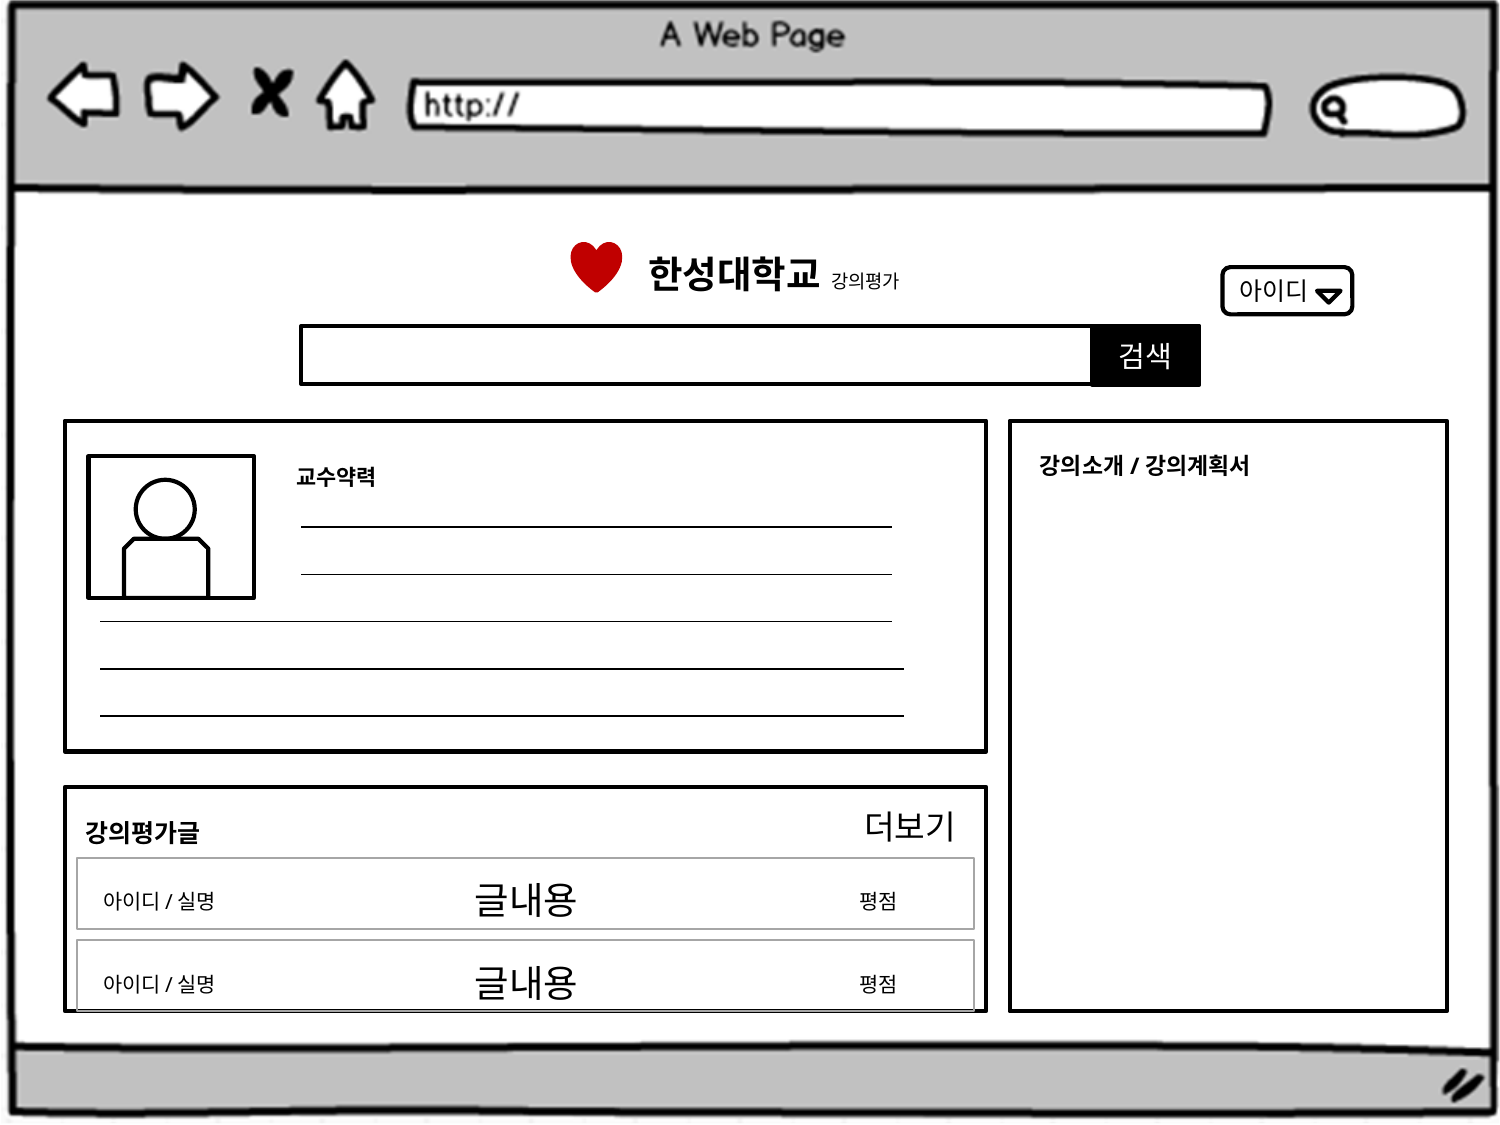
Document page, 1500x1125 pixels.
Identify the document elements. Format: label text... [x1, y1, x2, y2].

text_box [63, 419, 988, 754]
text_box [86, 454, 256, 600]
text_box [1315, 288, 1343, 305]
text_box [1008, 419, 1449, 1013]
text_box 강의소개/강의계획서 [1024, 444, 1267, 487]
text_box [299, 324, 1090, 386]
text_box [76, 857, 975, 931]
text_box [570, 242, 623, 293]
text_box 아이디 [1220, 265, 1355, 317]
text_box 강의평가글 [70, 810, 216, 856]
text_box 한성대학교 강의평가 [633, 243, 916, 304]
text_box 더보기 [849, 798, 971, 854]
text_box 교수약력 [281, 456, 392, 498]
text_box 검색 [1090, 324, 1201, 387]
text_box [63, 785, 988, 1013]
picture [0, 0, 1500, 1125]
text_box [76, 940, 975, 1014]
